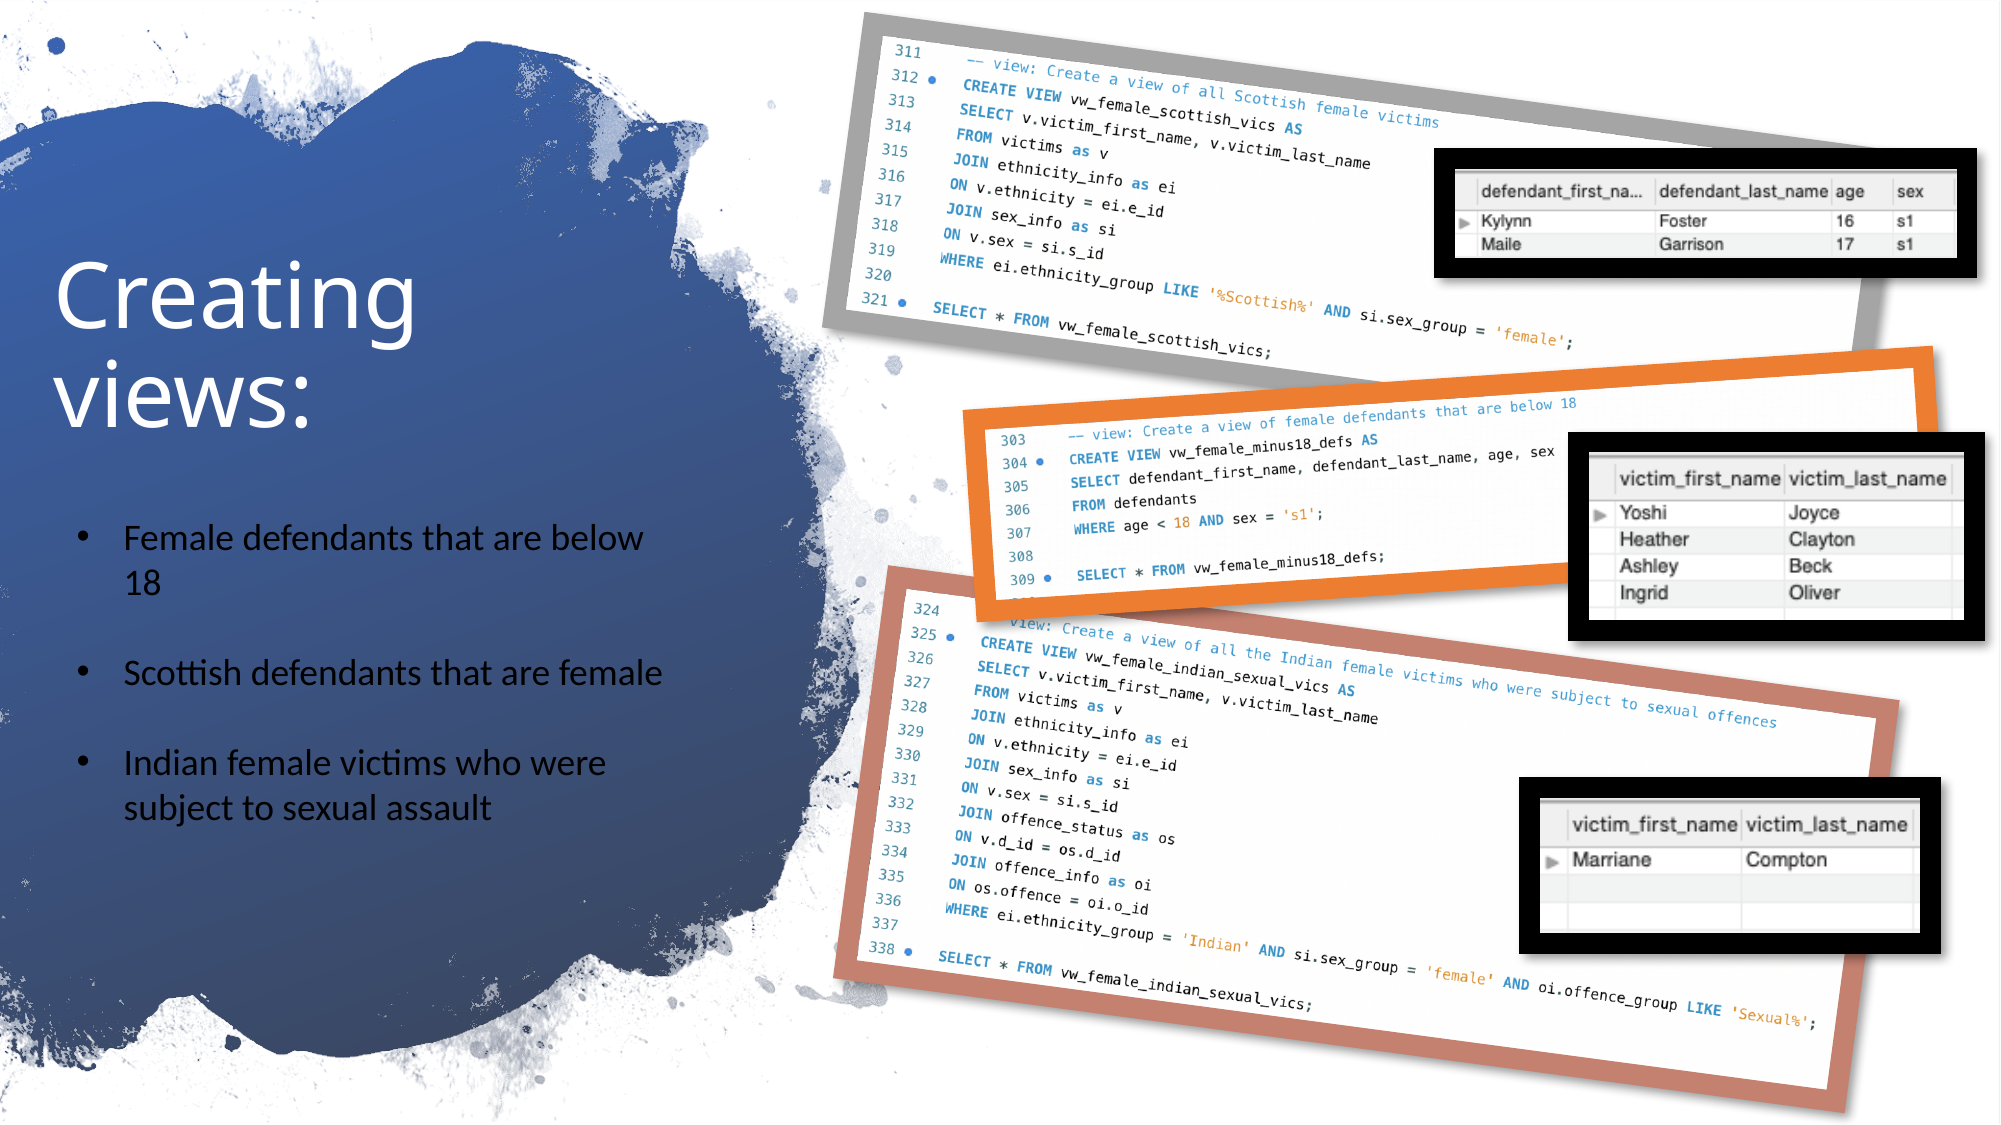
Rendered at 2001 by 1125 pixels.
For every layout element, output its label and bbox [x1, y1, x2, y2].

picture [0, 0, 2000, 1125]
list [876, 651, 1856, 1027]
